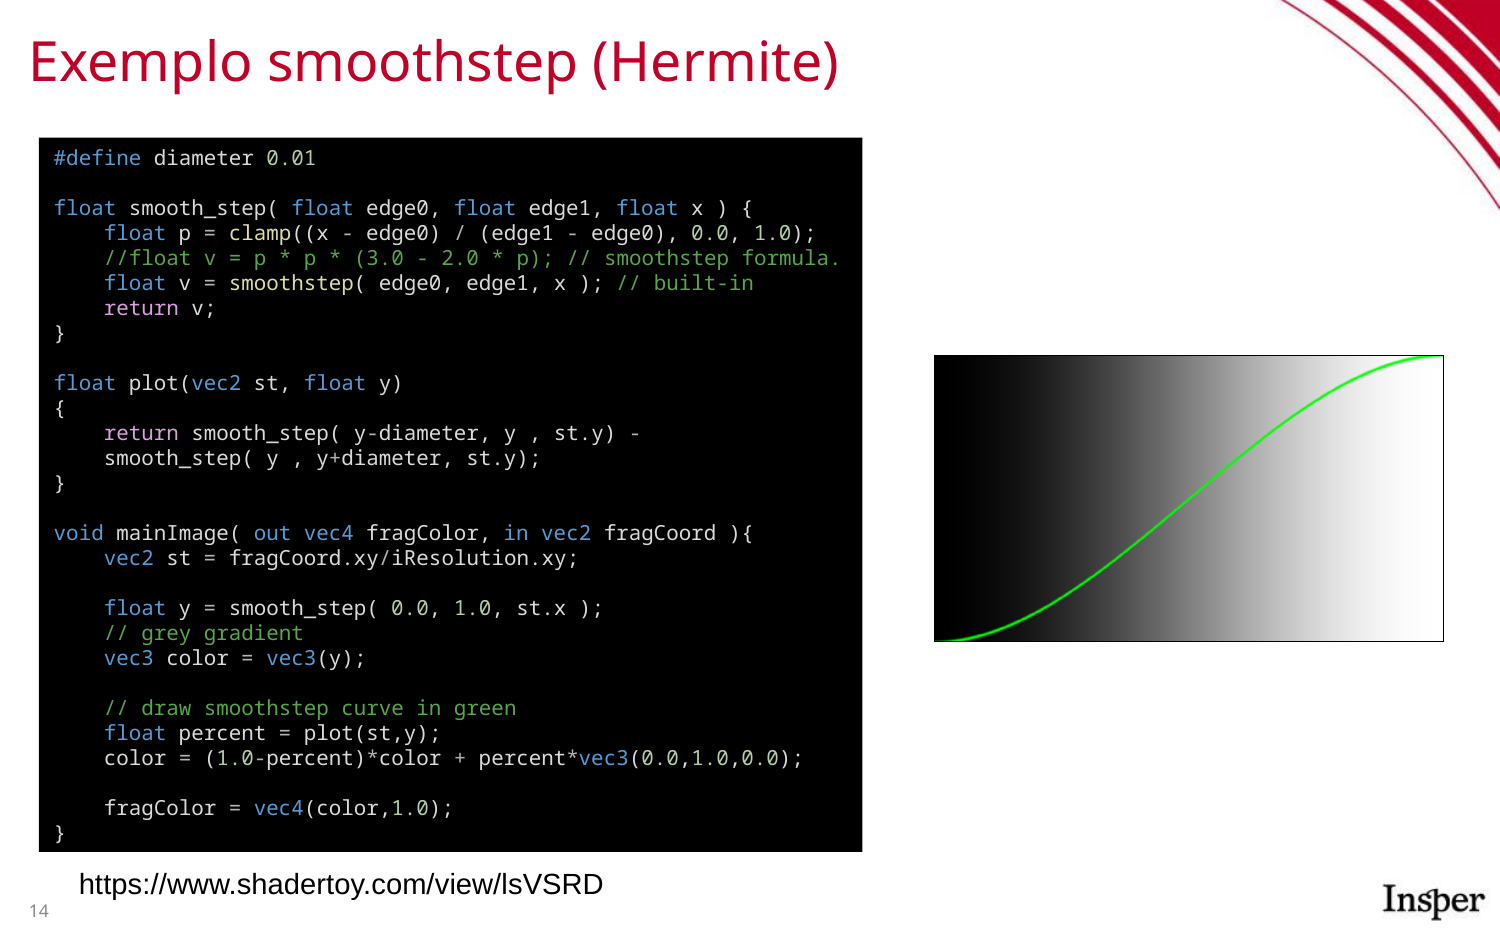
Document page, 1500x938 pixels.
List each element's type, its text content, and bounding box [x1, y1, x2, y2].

text_box https://www.shadertoy.com/view/lsVSRD [64, 857, 817, 908]
title Exemplo smoothstep (Hermite) [13, 18, 1397, 104]
slide_number 14 [0, 887, 78, 938]
text_box #define diameter 0.01 float smooth_step( float edge0, float edge1, float x ) { float p = clamp((x - edge0) / (edge1 - edge0), 0.0, 1.0); //float v = p * p * (3.0 - 2.0 * p); // smoothstep formula. float v = smoothstep( edge0, edge1, x ); // built-in return v; } float plot(vec2 st, float y) { return smooth_step( y-diameter, y , st.y) - smooth_step( y , y+diameter, st.y); } void mainImage( out vec4 fragColor, in vec2 fragCoord ){ vec2 st = fragCoord.xy/iResolution.xy; float y = smooth_step( 0.0, 1.0, st.x ); // grey gradient vec3 color = vec3(y); // draw smoothstep curve in green float percent = plot(st,y); color = (1.0-percent)*color + percent*vec3(0.0,1.0,0.0); fragColor = vec4(color,1.0); } [38, 137, 863, 852]
picture [249, 0, 1500, 938]
